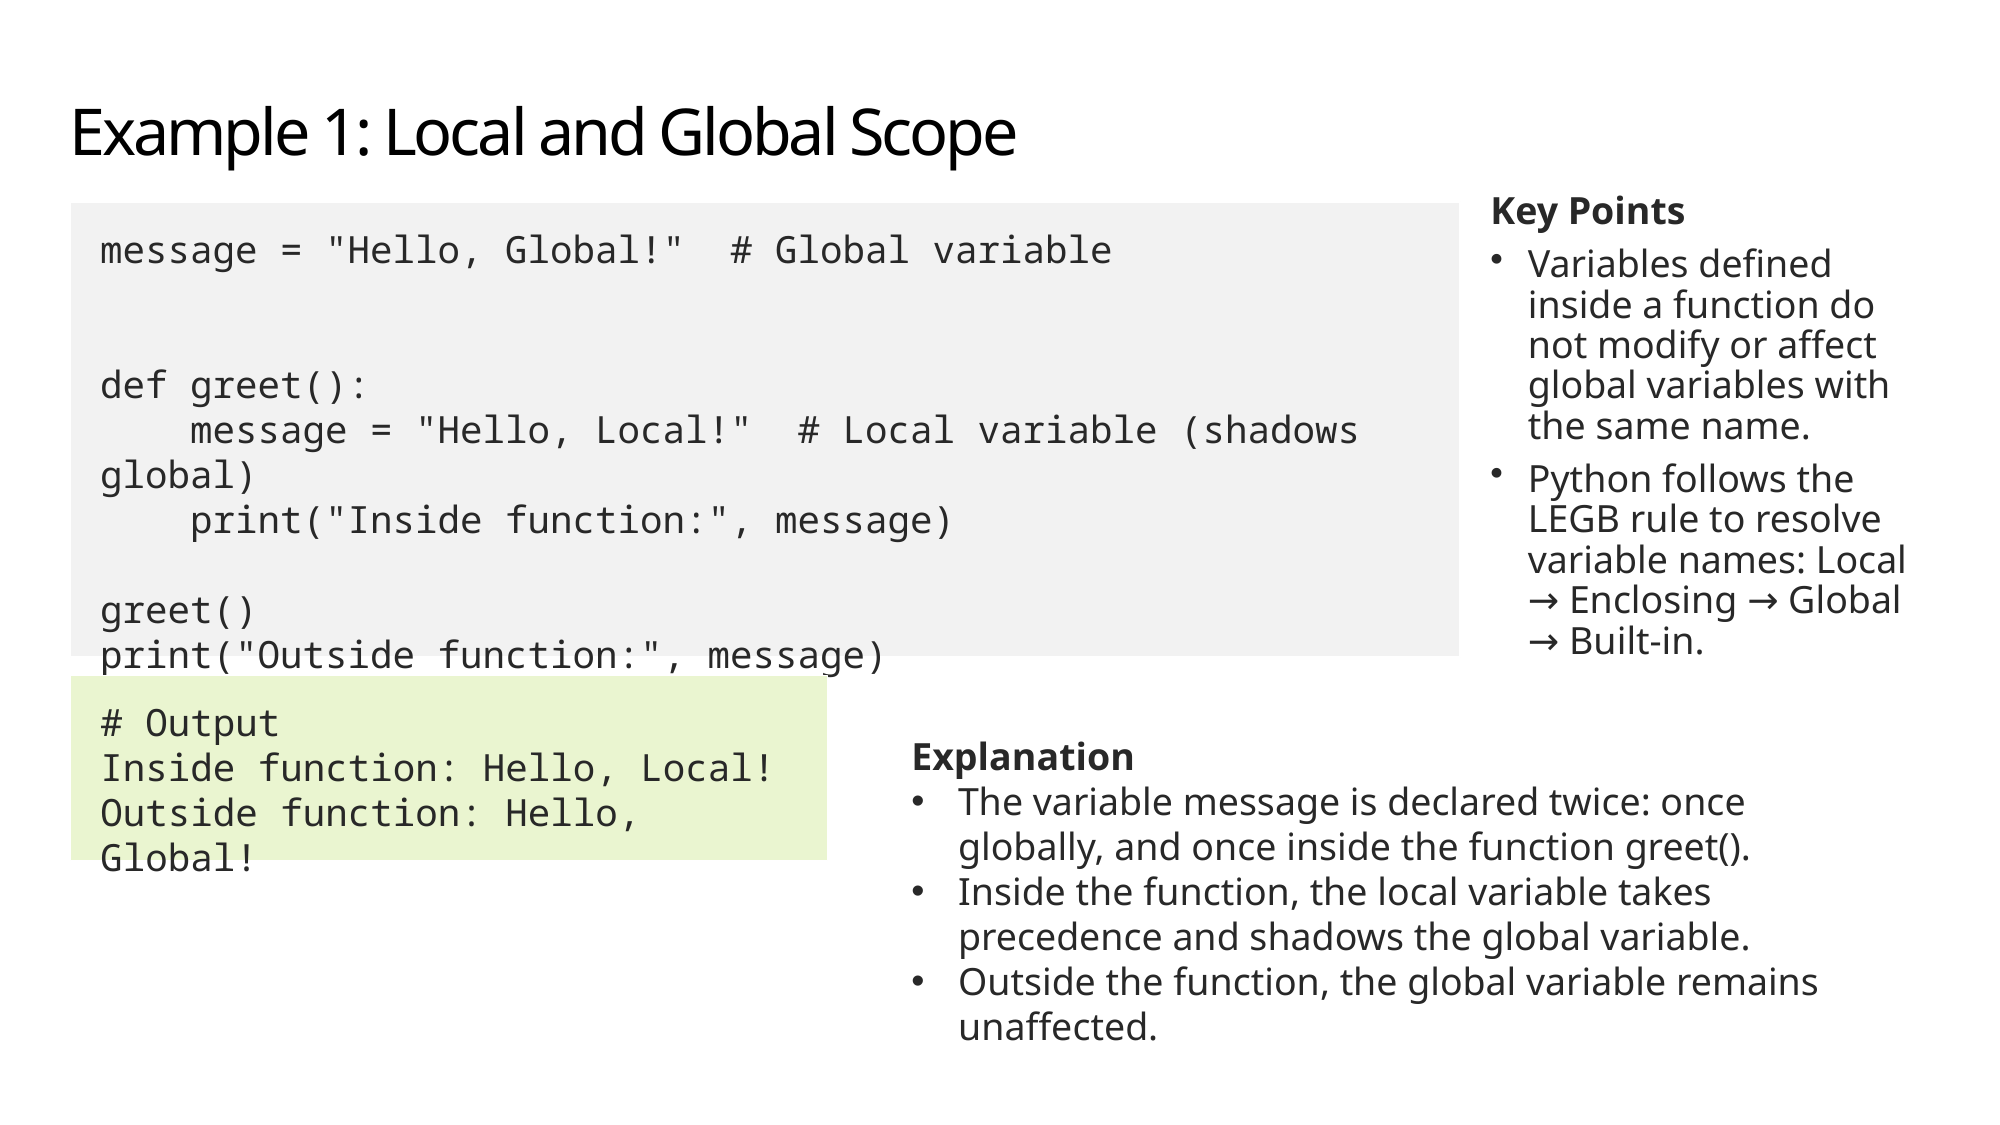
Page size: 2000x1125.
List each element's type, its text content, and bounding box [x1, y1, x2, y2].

text_box Key Points Variables defined inside a function do not modify or affect global variables with the same name. Python follows the LEGB rule to resolve variable names: Local → Enclosing → Global → Built-in. [1460, 168, 1943, 687]
text_box message = "Hello, Global!" # Global variable def greet(): message = "Hello, Local!" # Local variable (shadows global) print("Inside function:", message) greet() print("Outside function:", message) [70, 201, 1460, 658]
text_box # Output Inside function: Hello, Local! Outside function: Hello, Global! [70, 675, 828, 861]
title Example 1: Local and Global Scope [69, 72, 1929, 194]
text_box Explanation The variable message is declared twice: once globally, and once inside the function greet(). Inside the function, the local variable takes precedence and shadows the global variable. Outside the function, the global variable remains unaffected. [881, 708, 1930, 1072]
